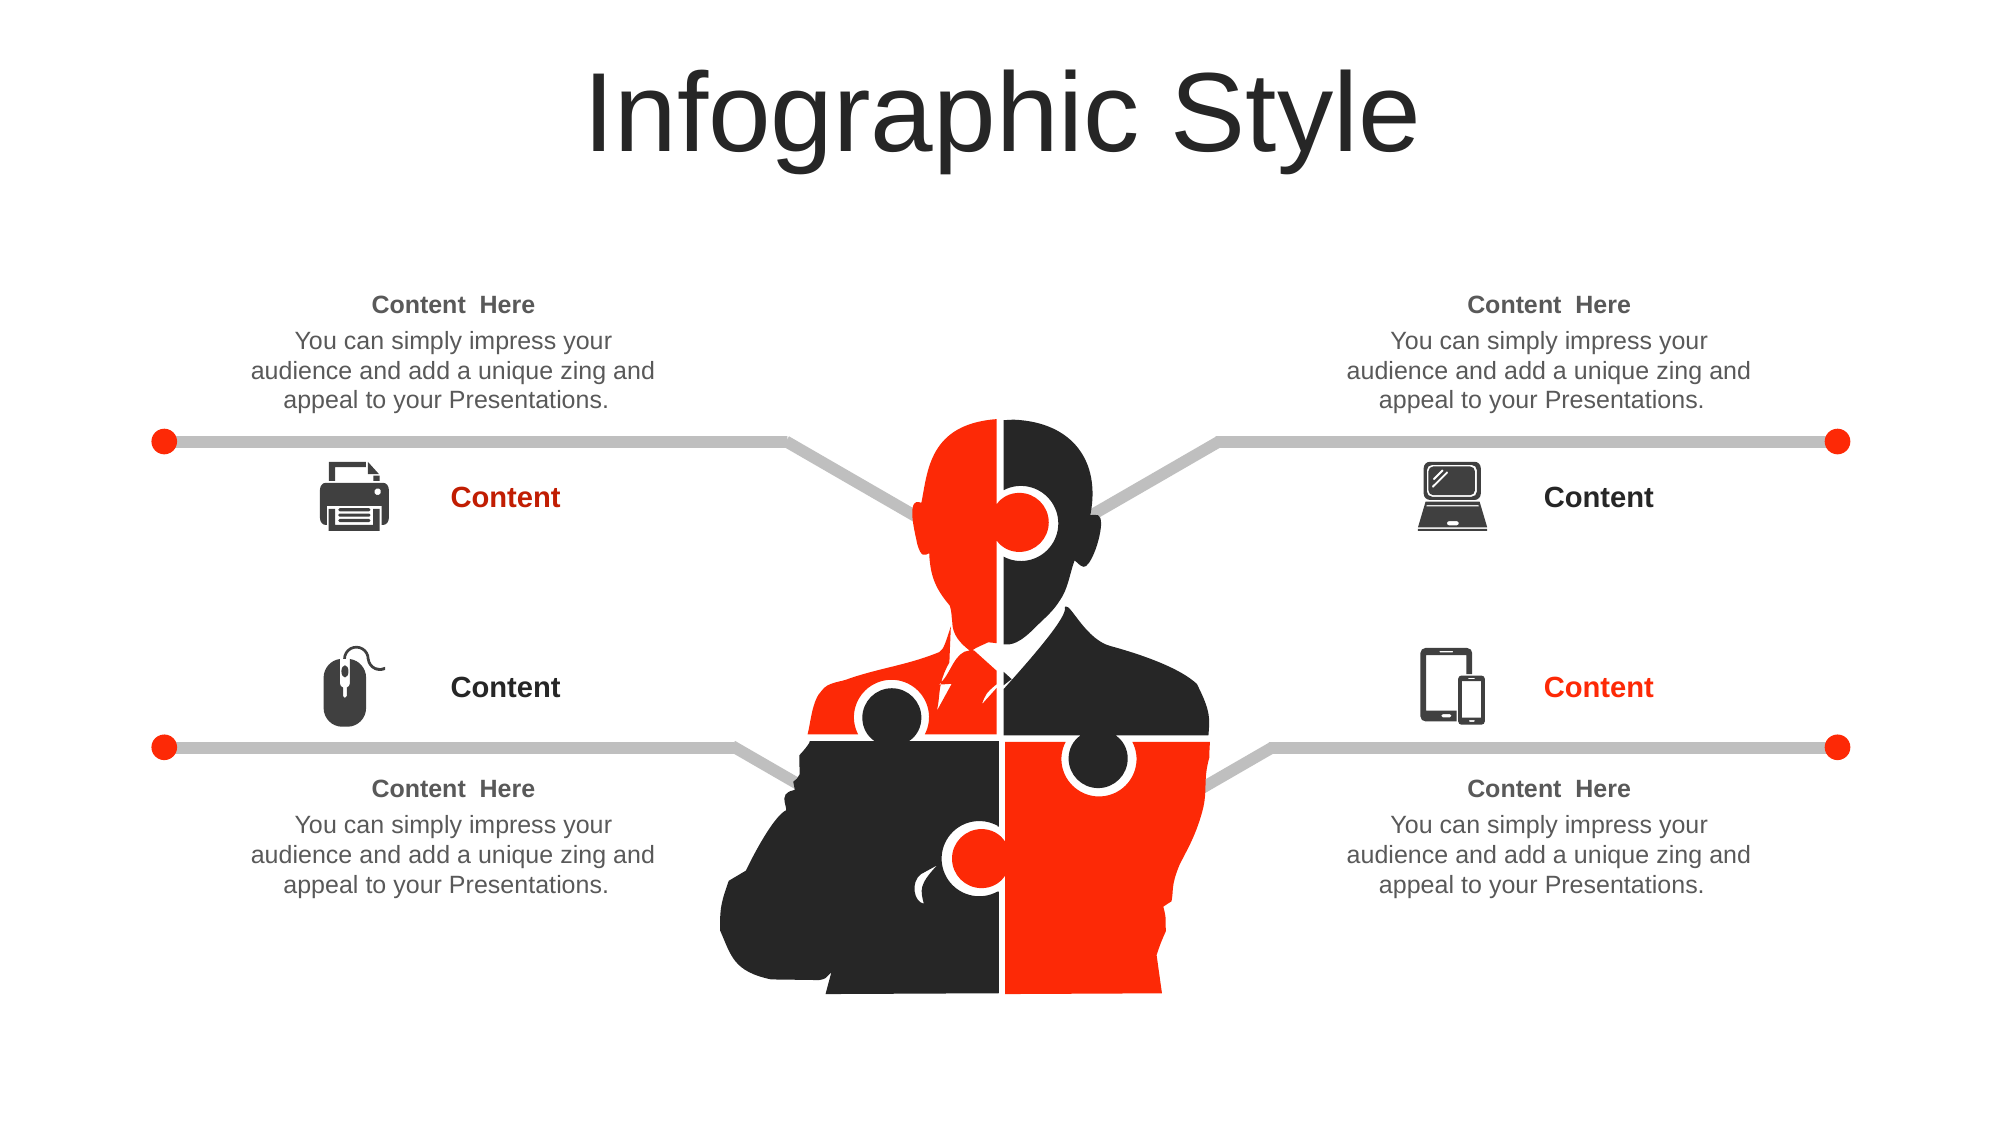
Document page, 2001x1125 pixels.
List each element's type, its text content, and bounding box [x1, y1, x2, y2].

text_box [719, 419, 1211, 995]
text_box Content [1517, 471, 1681, 521]
text_box Content [423, 661, 588, 711]
text_box [1218, 435, 1825, 449]
list Infographic Style [53, 55, 1952, 175]
text_box [318, 459, 390, 532]
text_box [1419, 646, 1486, 726]
text_box [1823, 733, 1852, 762]
text_box [177, 435, 719, 449]
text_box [236, 765, 672, 908]
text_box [1331, 280, 1767, 423]
text_box [1211, 740, 1278, 791]
text_box [177, 741, 719, 755]
text_box [1272, 741, 1825, 755]
text_box Content [423, 471, 588, 521]
text_box [1211, 434, 1224, 455]
text_box [322, 644, 387, 728]
text_box [1823, 427, 1852, 456]
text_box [236, 280, 672, 423]
text_box Content [1517, 661, 1681, 711]
text_box [150, 733, 179, 762]
text_box [1416, 460, 1489, 532]
text_box [150, 427, 179, 456]
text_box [1331, 765, 1767, 908]
